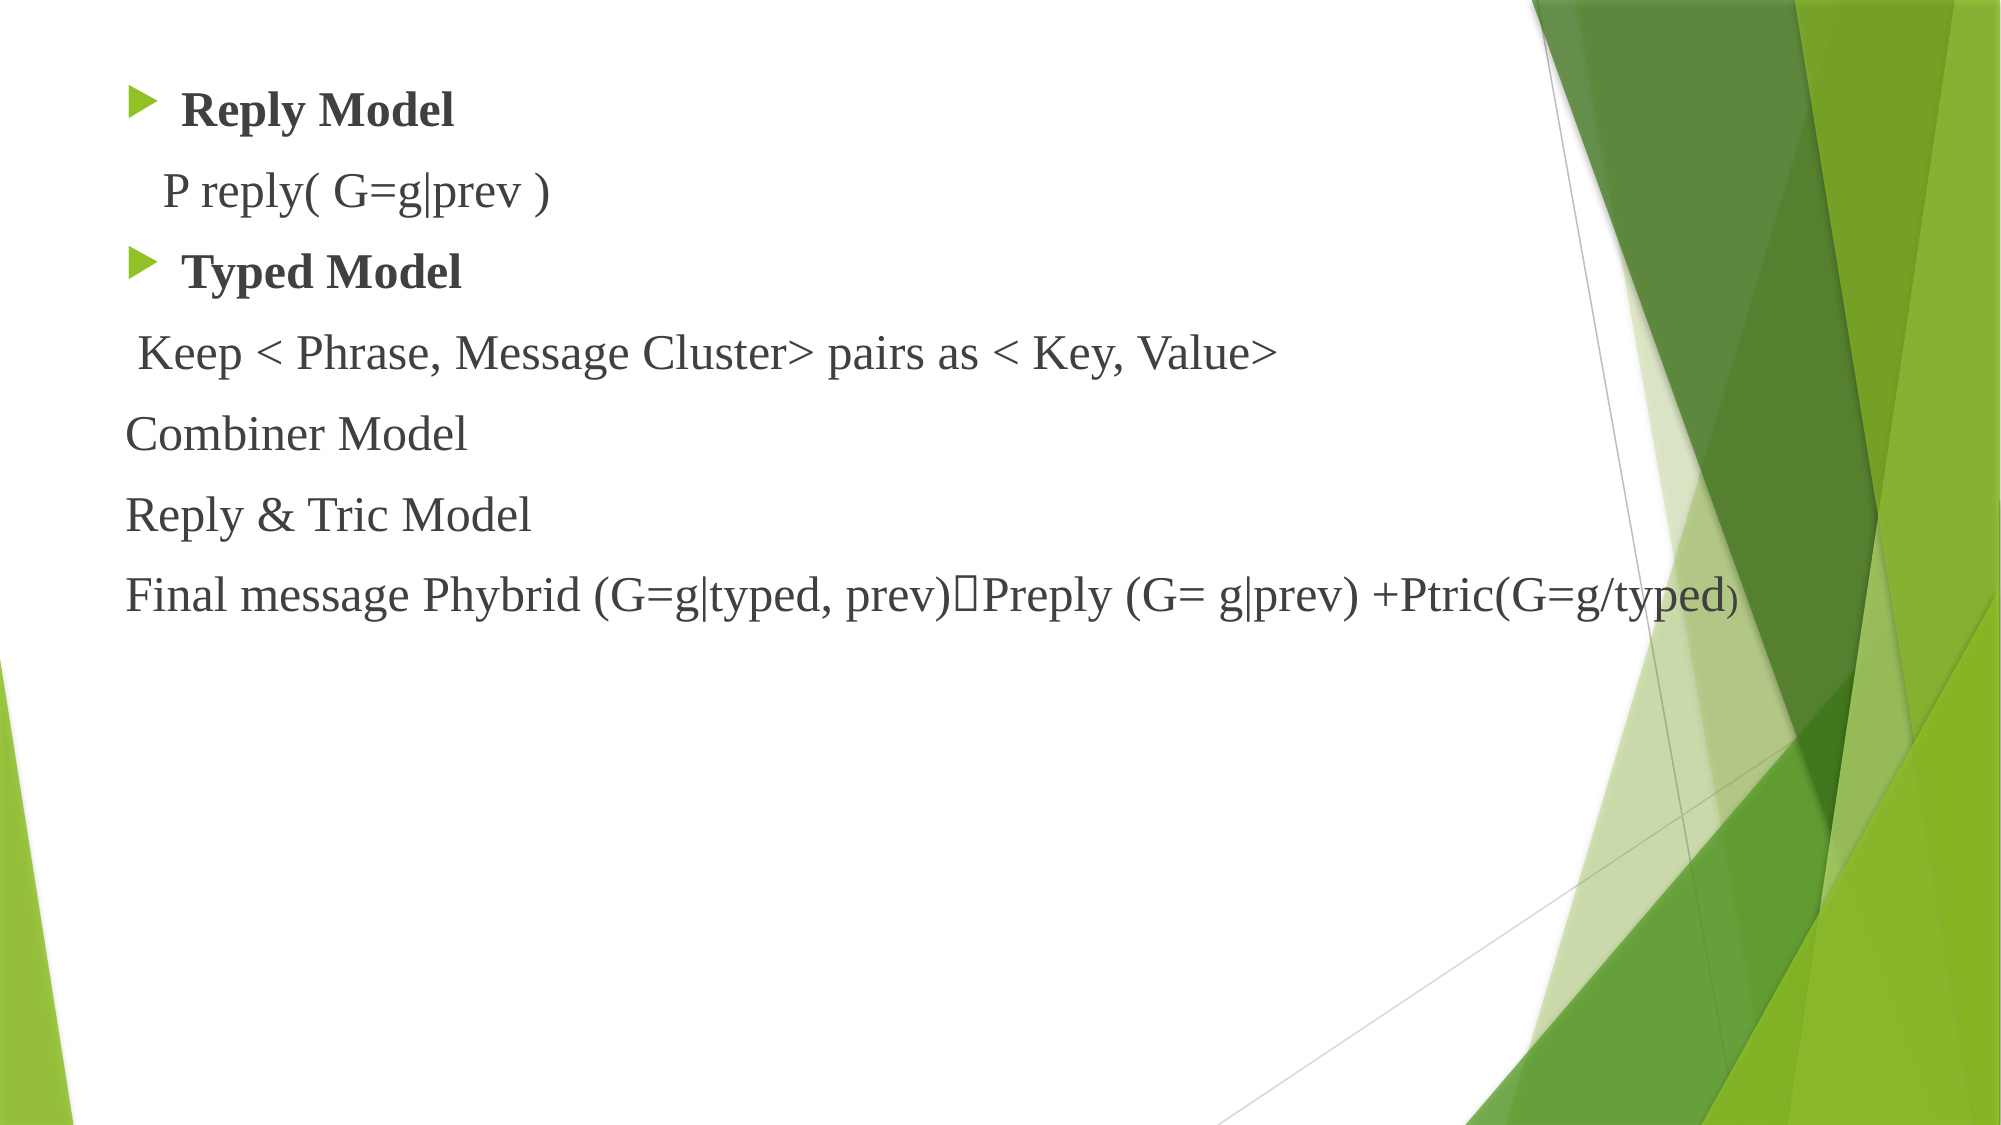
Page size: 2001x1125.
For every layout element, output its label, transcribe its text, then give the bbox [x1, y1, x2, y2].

list Reply Model P reply( G=g|prev ) Typed Model Keep < Phrase, Message Cluster> pairs as < Key, Value> Combiner Model Reply & Tric Model Final message Phybrid (G=g|typed, prev)Preply (G= g|prev) +Ptric(G=g/typed) [110, 69, 1835, 953]
